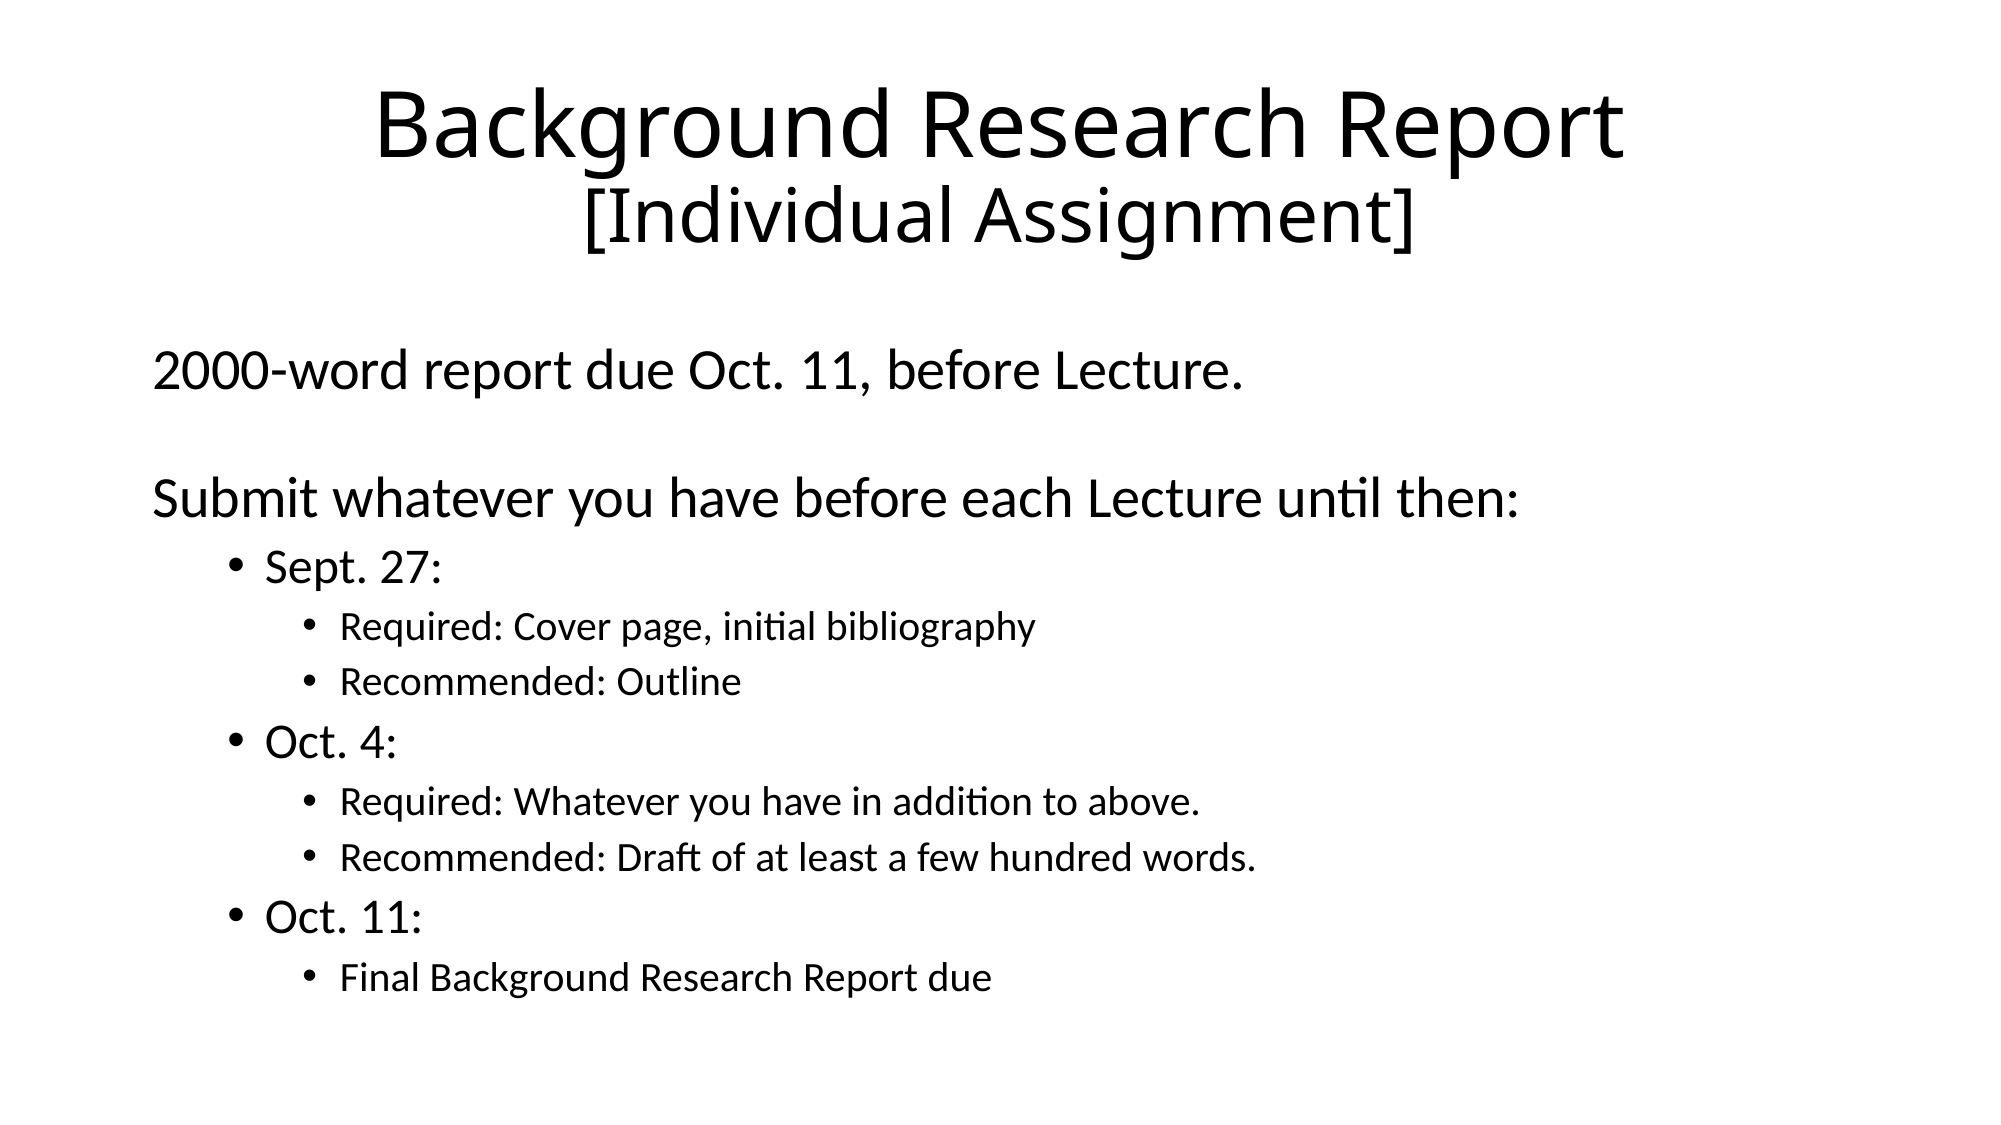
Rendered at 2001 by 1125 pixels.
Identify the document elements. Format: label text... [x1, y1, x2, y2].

title Background Research Report [Individual Assignment] [137, 59, 1863, 278]
list 2000-word report due Oct. 11, before Lecture. Submit whatever you have before each Lecture until then: Sept. 27: Required: Cover page, initial bibliography Recommended: Outline Oct. 4: Required: Whatever you have in addition to above. Recommended: Draft of at least a few hundred words. Oct. 11: Final Background Research Report due [137, 331, 1863, 1125]
